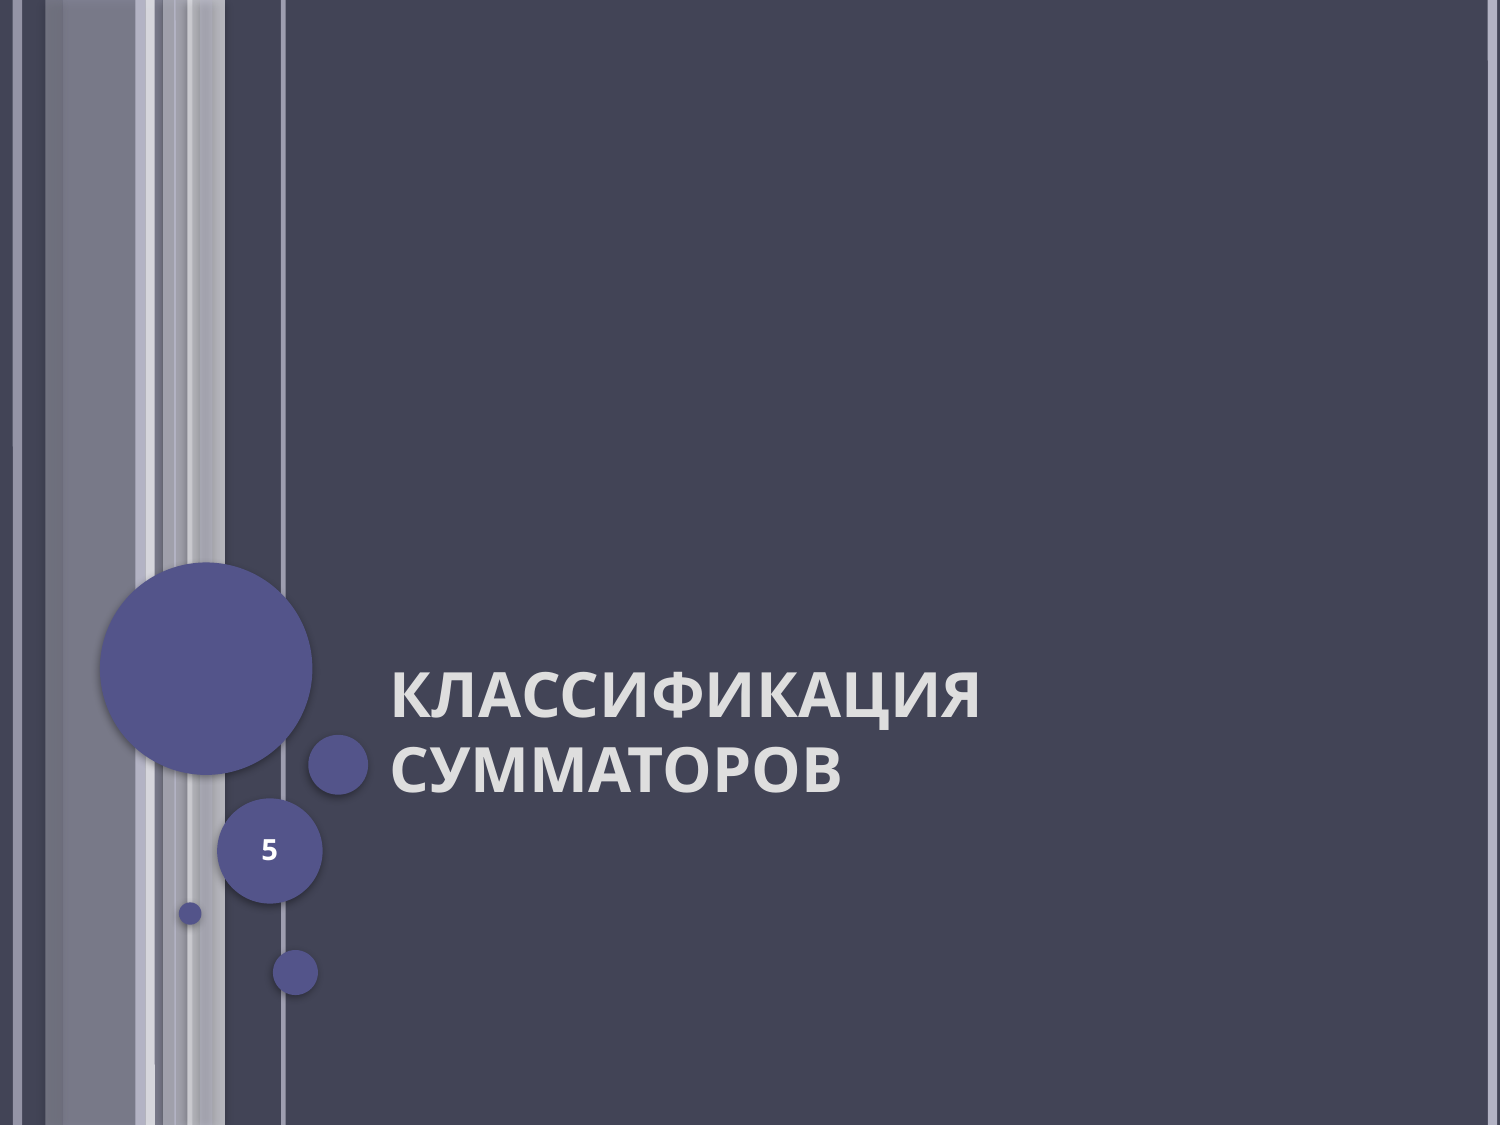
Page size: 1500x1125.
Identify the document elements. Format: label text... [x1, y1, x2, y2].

title Классификация сумматоров [375, 474, 1388, 812]
slide_number 5 [219, 808, 320, 894]
